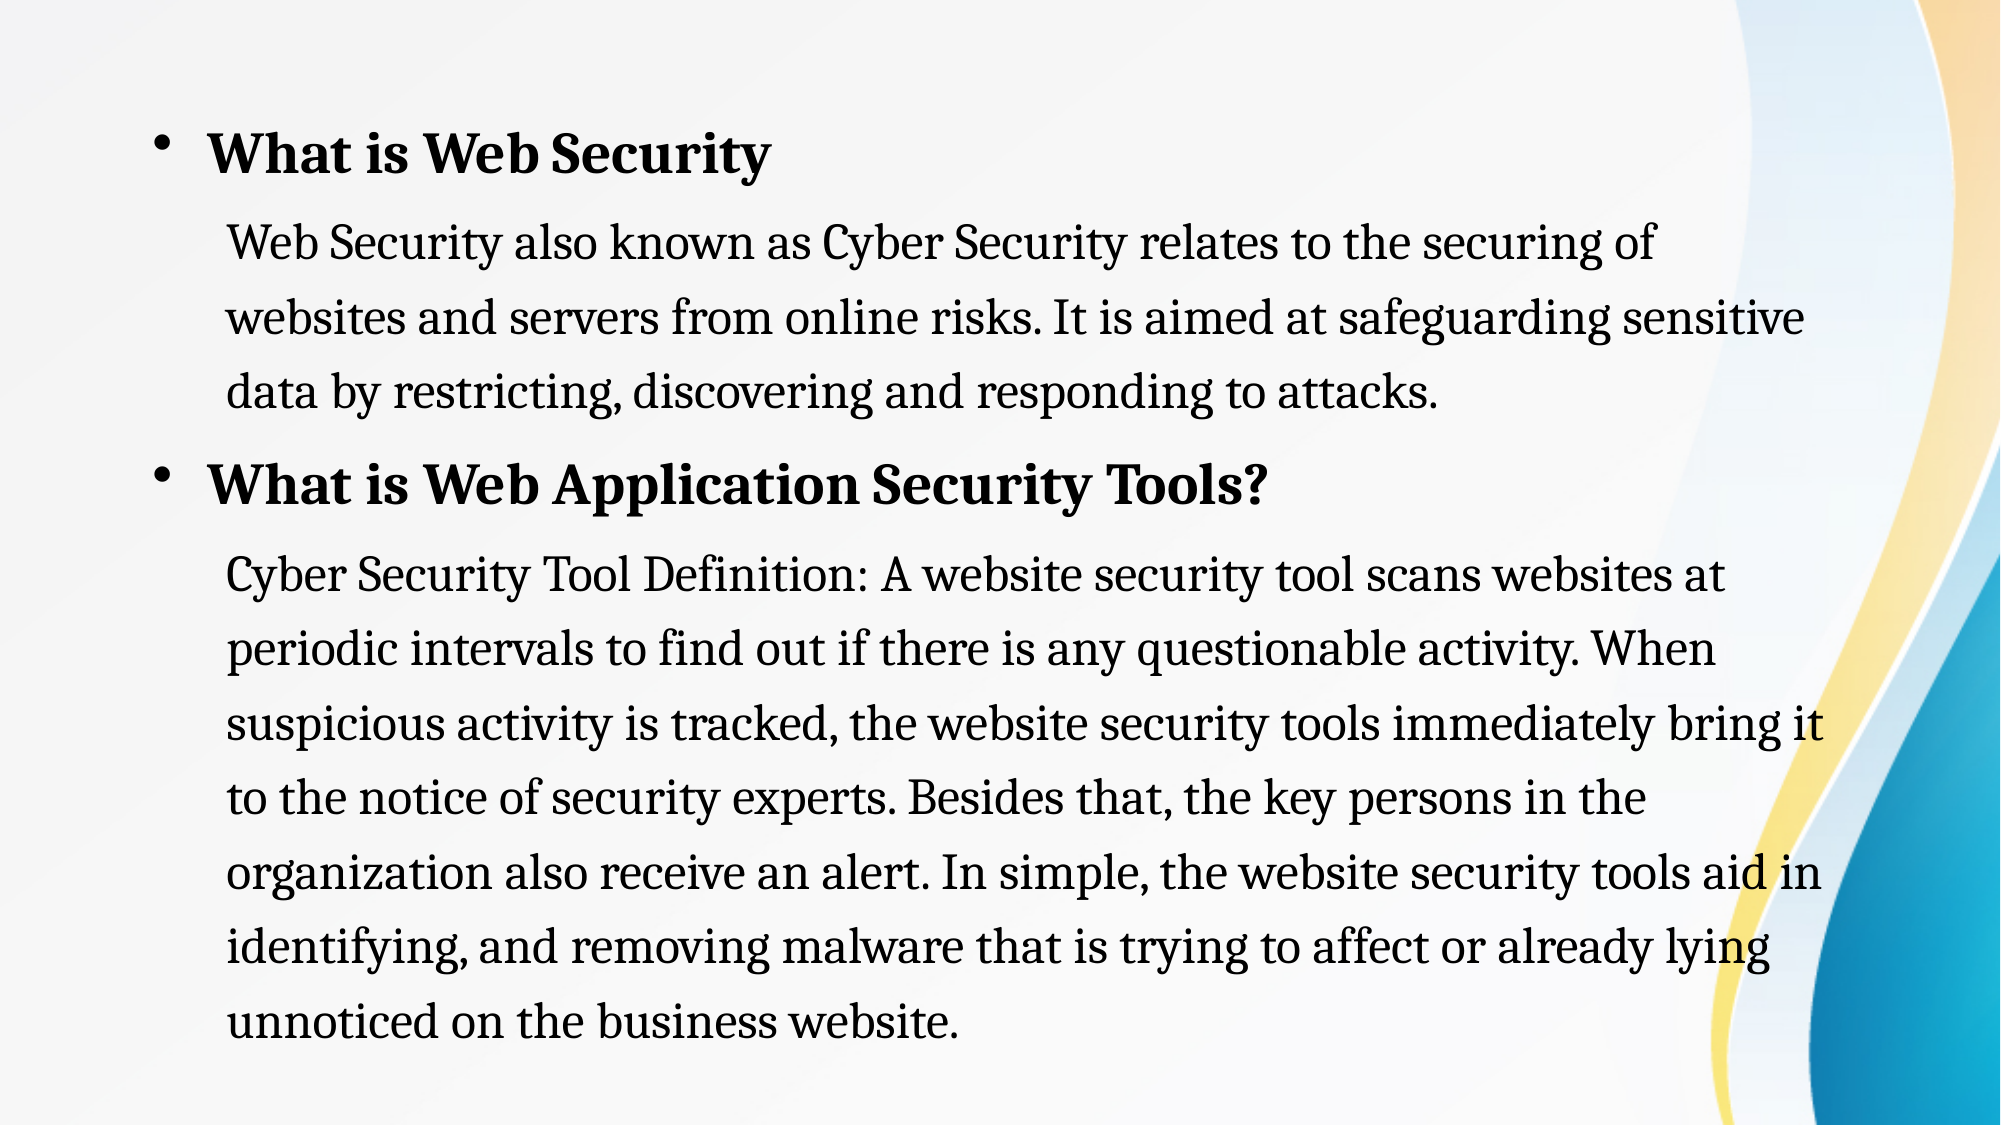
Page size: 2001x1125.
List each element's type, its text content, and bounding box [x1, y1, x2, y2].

picture [0, 0, 2001, 1125]
list What is Web Security Web Security also known as Cyber Security relates to the securing of websites and servers from online risks. It is aimed at safeguarding sensitive data by restricting, discovering and responding to attacks. What is Web Application Security Tools? Cyber Security Tool Definition: A website security tool scans websites at periodic intervals to find out if there is any questionable activity. When suspicious activity is tracked, the website security tools immediately bring it to the notice of security experts. Besides that, the key persons in the organization also receive an alert. In simple, the website security tools aid in identifying, and removing malware that is trying to affect or already lying unnoticed on the business website. [137, 92, 1863, 1058]
